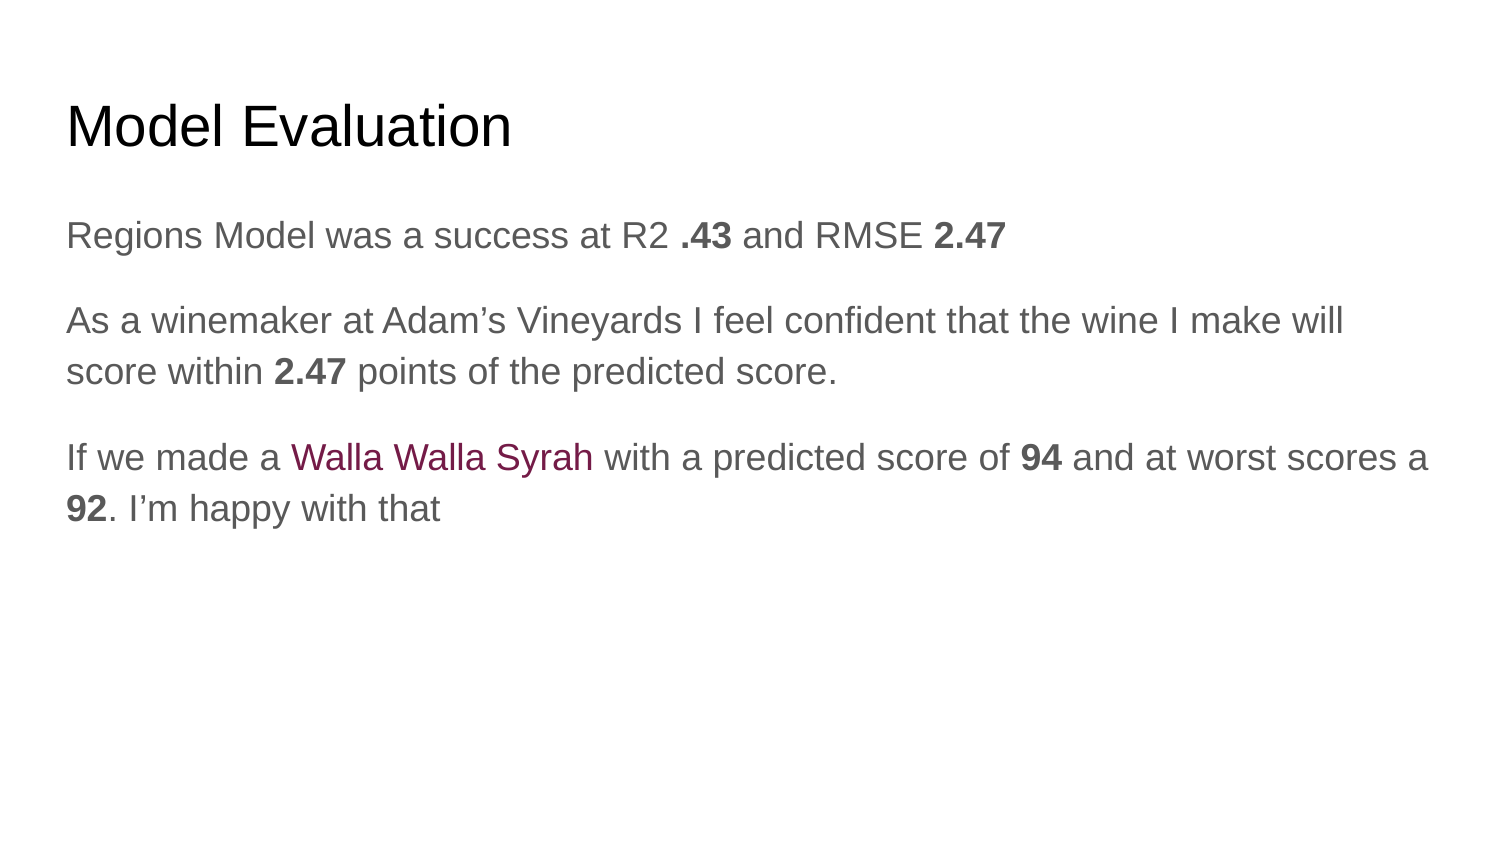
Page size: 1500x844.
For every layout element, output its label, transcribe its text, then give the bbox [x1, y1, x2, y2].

list Regions Model was a success at R2 .43 and RMSE 2.47 As a winemaker at Adam’s Vineyards I feel confident that the wine I make will score within 2.47 points of the predicted score. If we made a Walla Walla Syrah with a predicted score of 94 and at worst scores a 92. I’m happy with that [51, 189, 1449, 750]
title Model Evaluation [51, 72, 1449, 167]
